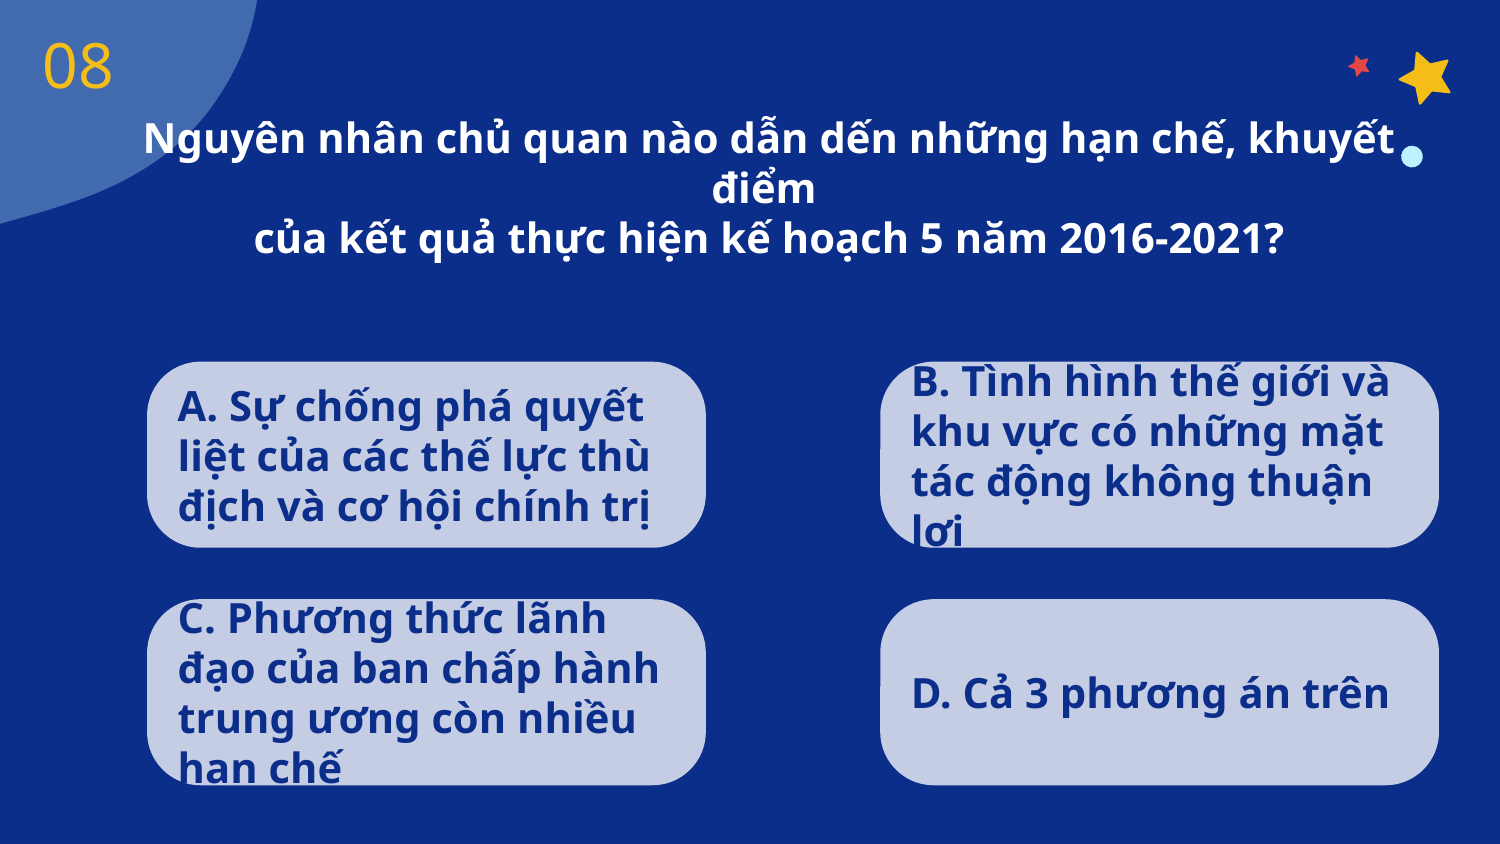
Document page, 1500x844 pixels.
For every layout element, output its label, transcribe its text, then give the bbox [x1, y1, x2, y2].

title Nguyên nhân chủ quan nào dẫn dến những hạn chế, khuyết điểm của kết quả thực hiện kế hoạch 5 năm 2016-2021? [99, 56, 1439, 268]
text_box 08 [10, 32, 147, 96]
text_box C. Phương thức lãnh đạo của ban chấp hành trung ương còn nhiều hạn chế [147, 599, 706, 786]
text_box D. Cả 3 phương án trên [880, 599, 1439, 786]
text_box B. Tình hình thế giới và khu vực có những mặt tác động không thuận lợi [880, 361, 1439, 548]
text_box A. Sự chống phá quyết liệt của các thế lực thù địch và cơ hội chính trị [147, 361, 706, 548]
